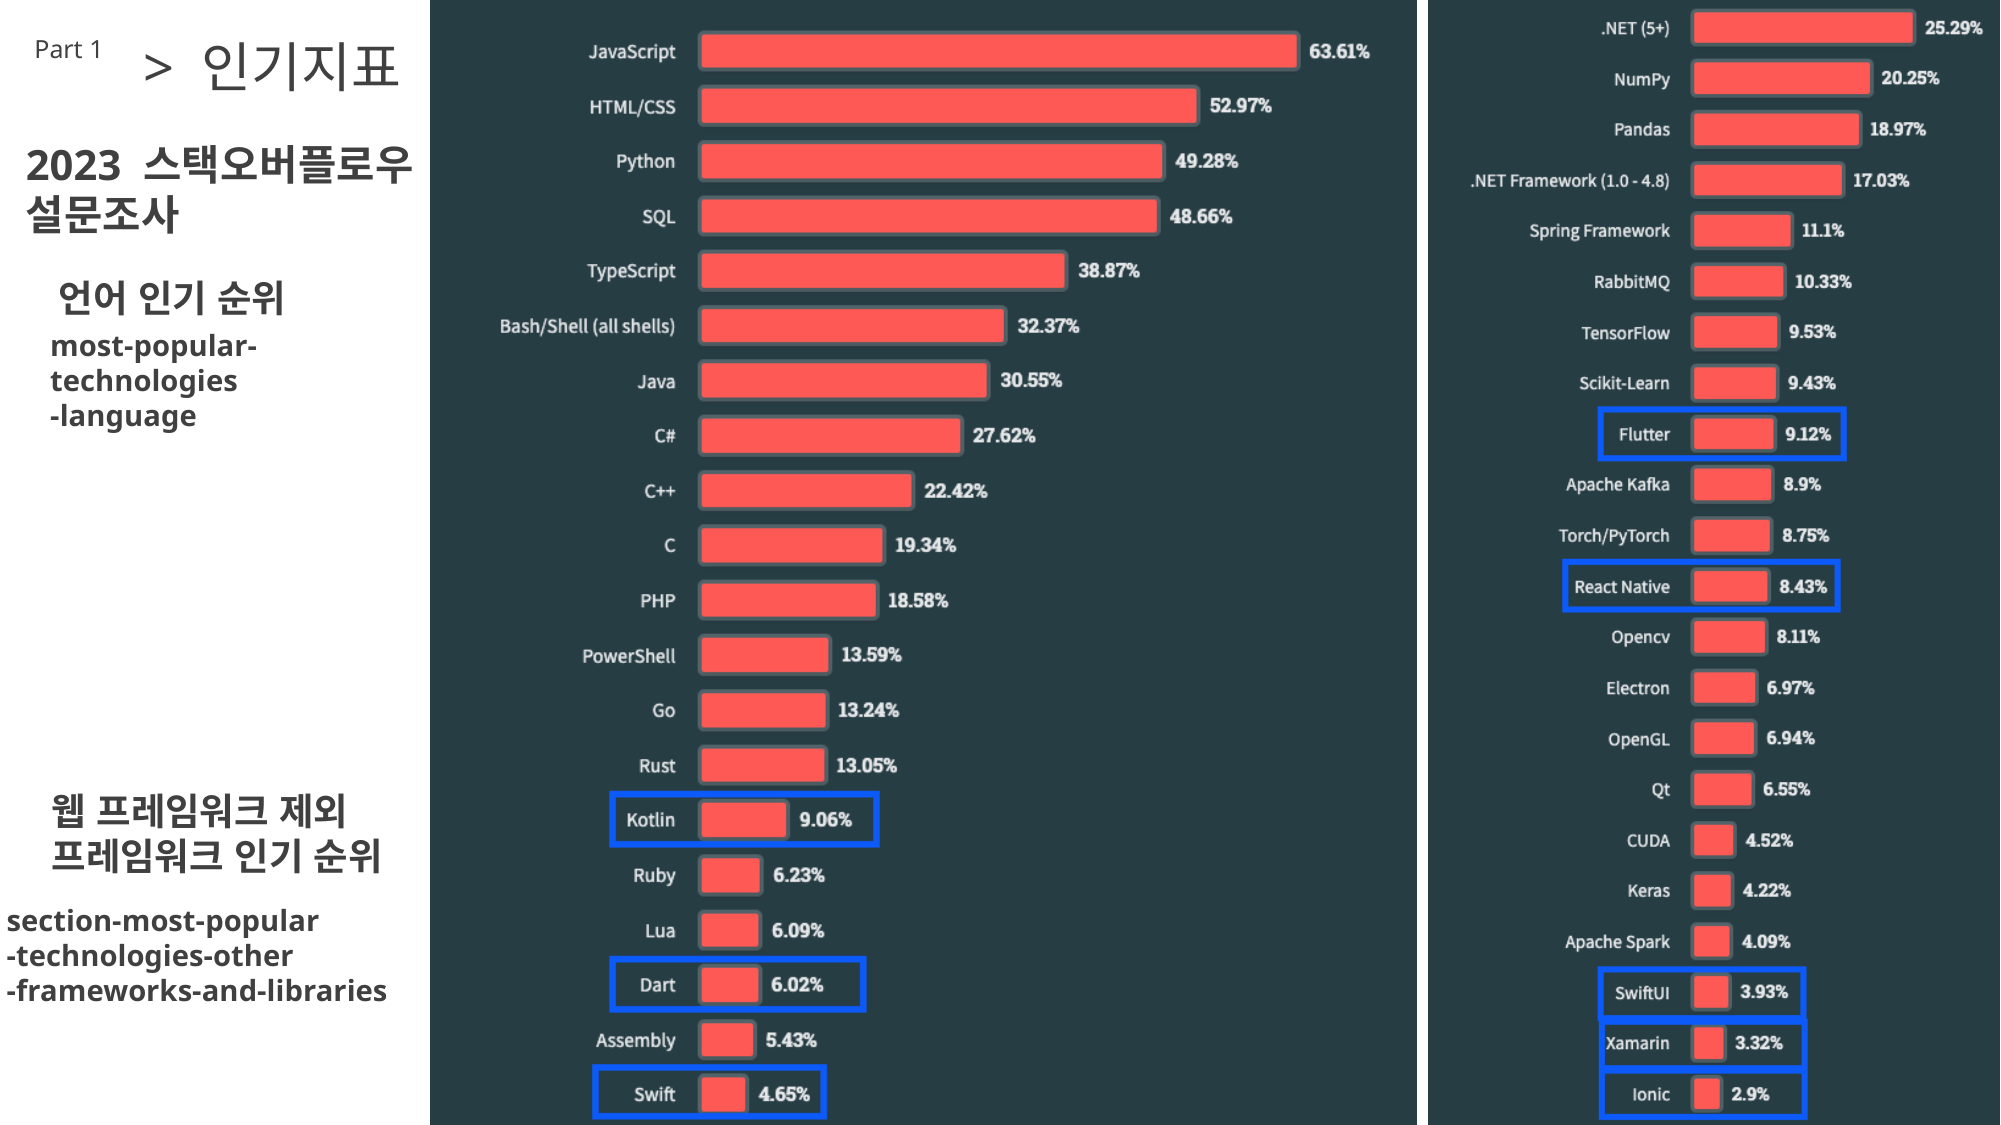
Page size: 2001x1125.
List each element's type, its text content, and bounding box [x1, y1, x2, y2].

text_box Part 1 [19, 26, 119, 72]
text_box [35, 267, 419, 407]
picture [430, 0, 1417, 1125]
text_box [23, 780, 412, 1017]
picture [1428, 0, 2000, 1125]
text_box > 인기지표 [128, 25, 417, 106]
text_box 2023 스택오버플로우 설문조사 [10, 131, 429, 246]
